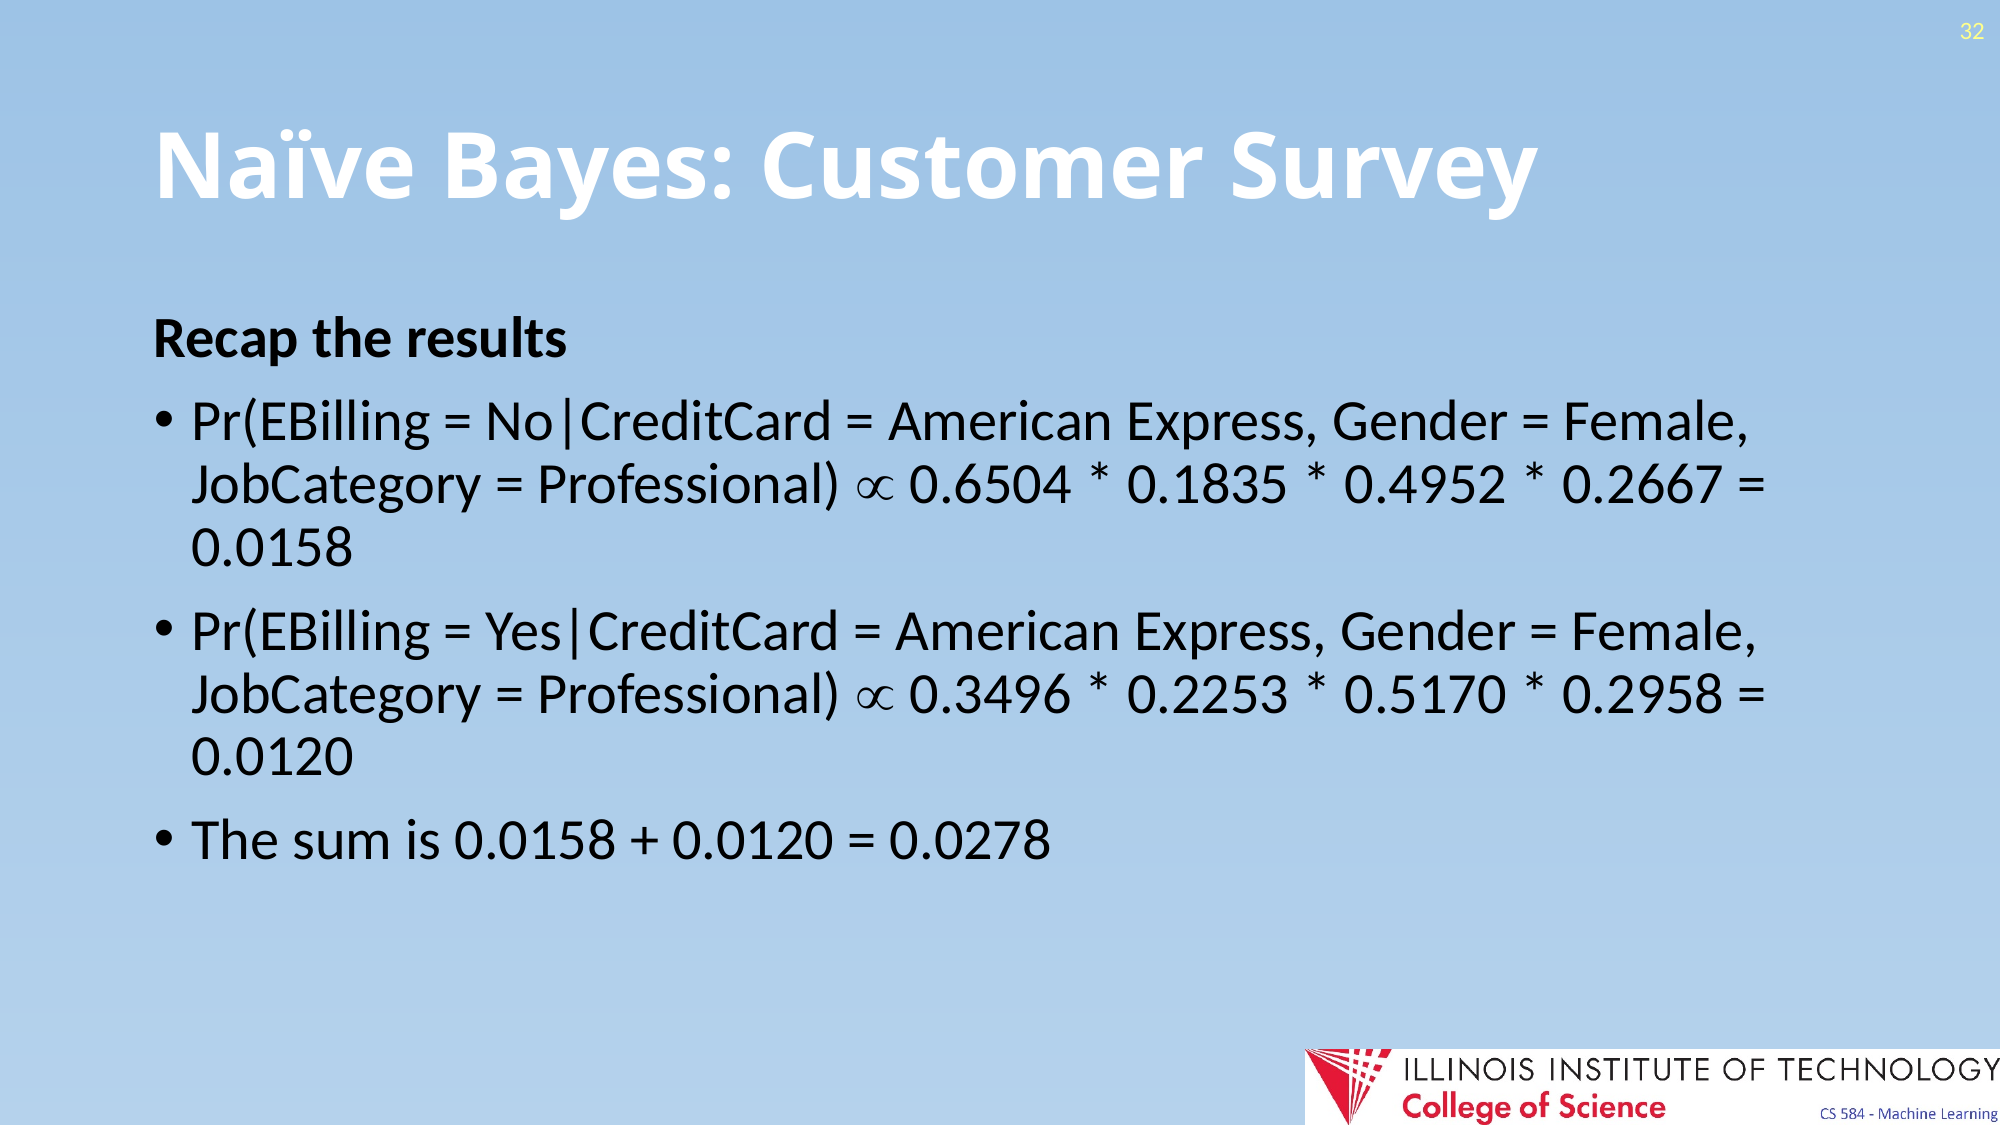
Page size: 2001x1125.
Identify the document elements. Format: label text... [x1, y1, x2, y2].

slide_number 32 [1550, 0, 2000, 60]
title Naïve Bayes: Customer Survey [137, 59, 1863, 278]
picture [1305, 1049, 2000, 1125]
list Recap the results Pr(EBilling = No|CreditCard = American Express, Gender = Female, JobCategory = Professional)  0.6504 * 0.1835 * 0.4952 * 0.2667 = 0.0158 Pr(EBilling = Yes|CreditCard = American Express, Gender = Female, JobCategory = Professional)  0.3496 * 0.2253 * 0.5170 * 0.2958 = 0.0120 The sum is 0.0158 + 0.0120 = 0.0278 [139, 299, 1864, 1014]
